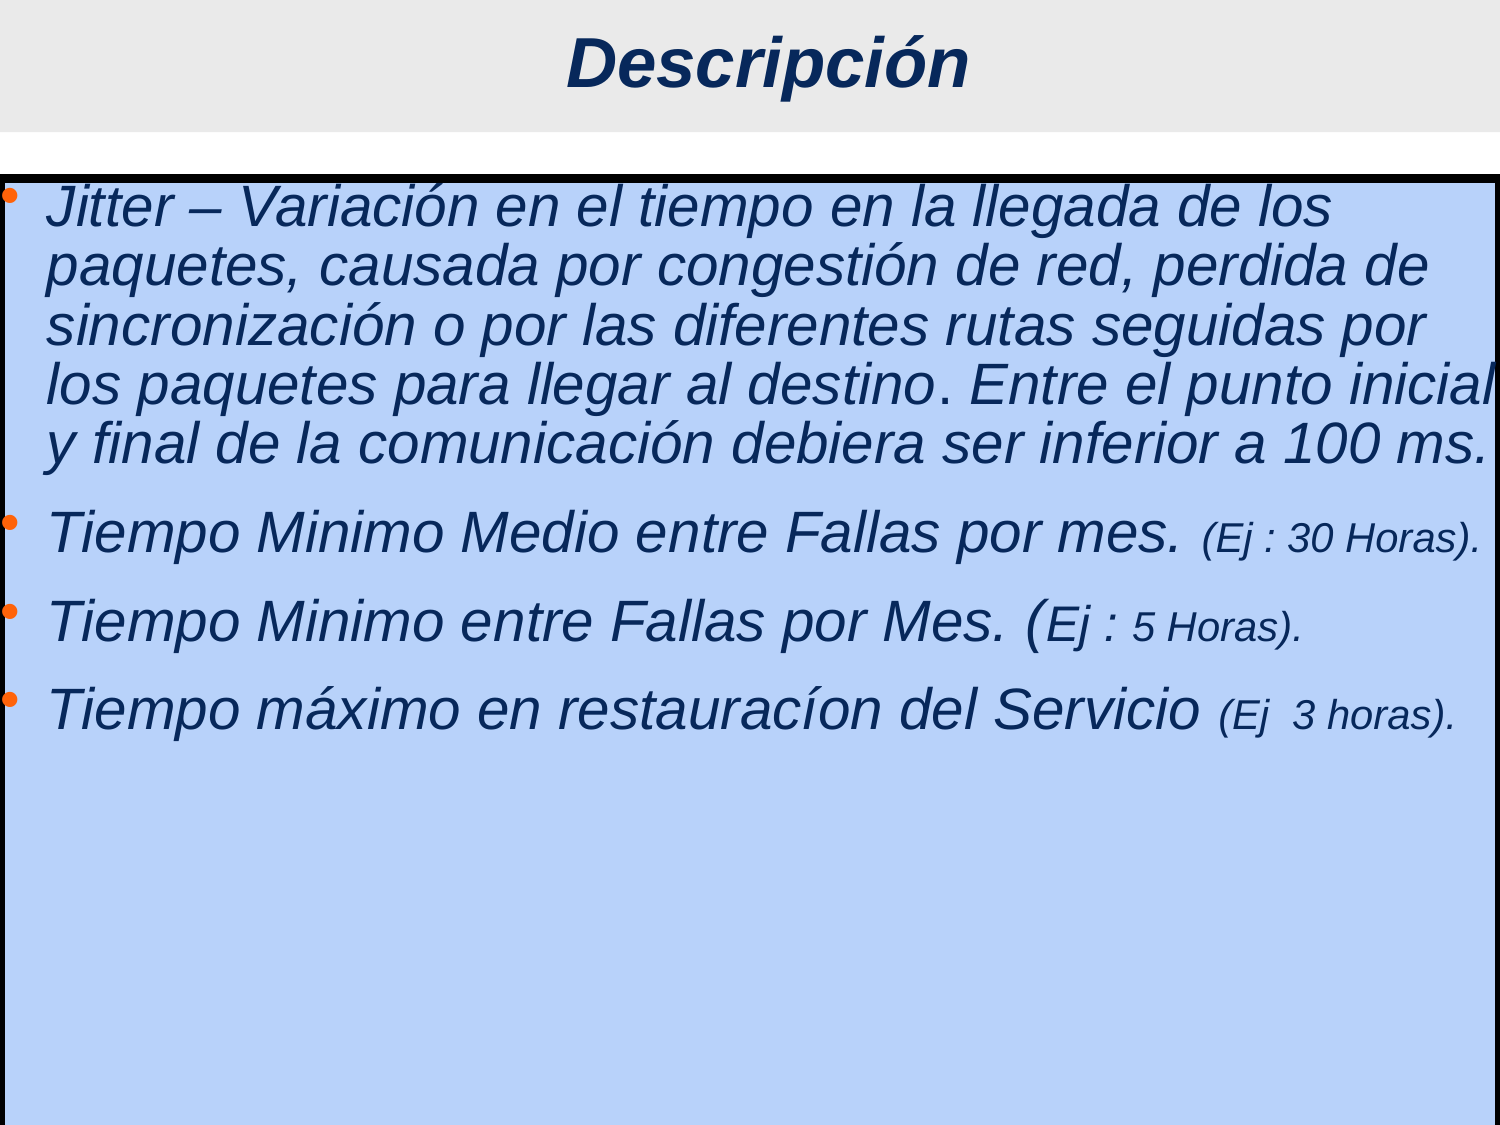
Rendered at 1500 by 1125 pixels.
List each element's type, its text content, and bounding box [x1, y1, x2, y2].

list Jitter – Variación en el tiempo en la llegada de los paquetes, causada por congestión de red, perdida de sincronización o por las diferentes rutas seguidas por los paquetes para llegar al destino. Entre el punto inicial y final de la comunicación debiera ser inferior a 100 ms. Tiempo Minimo Medio entre Fallas por mes. (Ej : 30 Horas). Tiempo Minimo entre Fallas por Mes. (Ej : 5 Horas). Tiempo máximo en restauracíon del Servicio (Ej 3 horas). [0, 178, 1500, 1125]
title Descripción [0, 0, 1500, 133]
